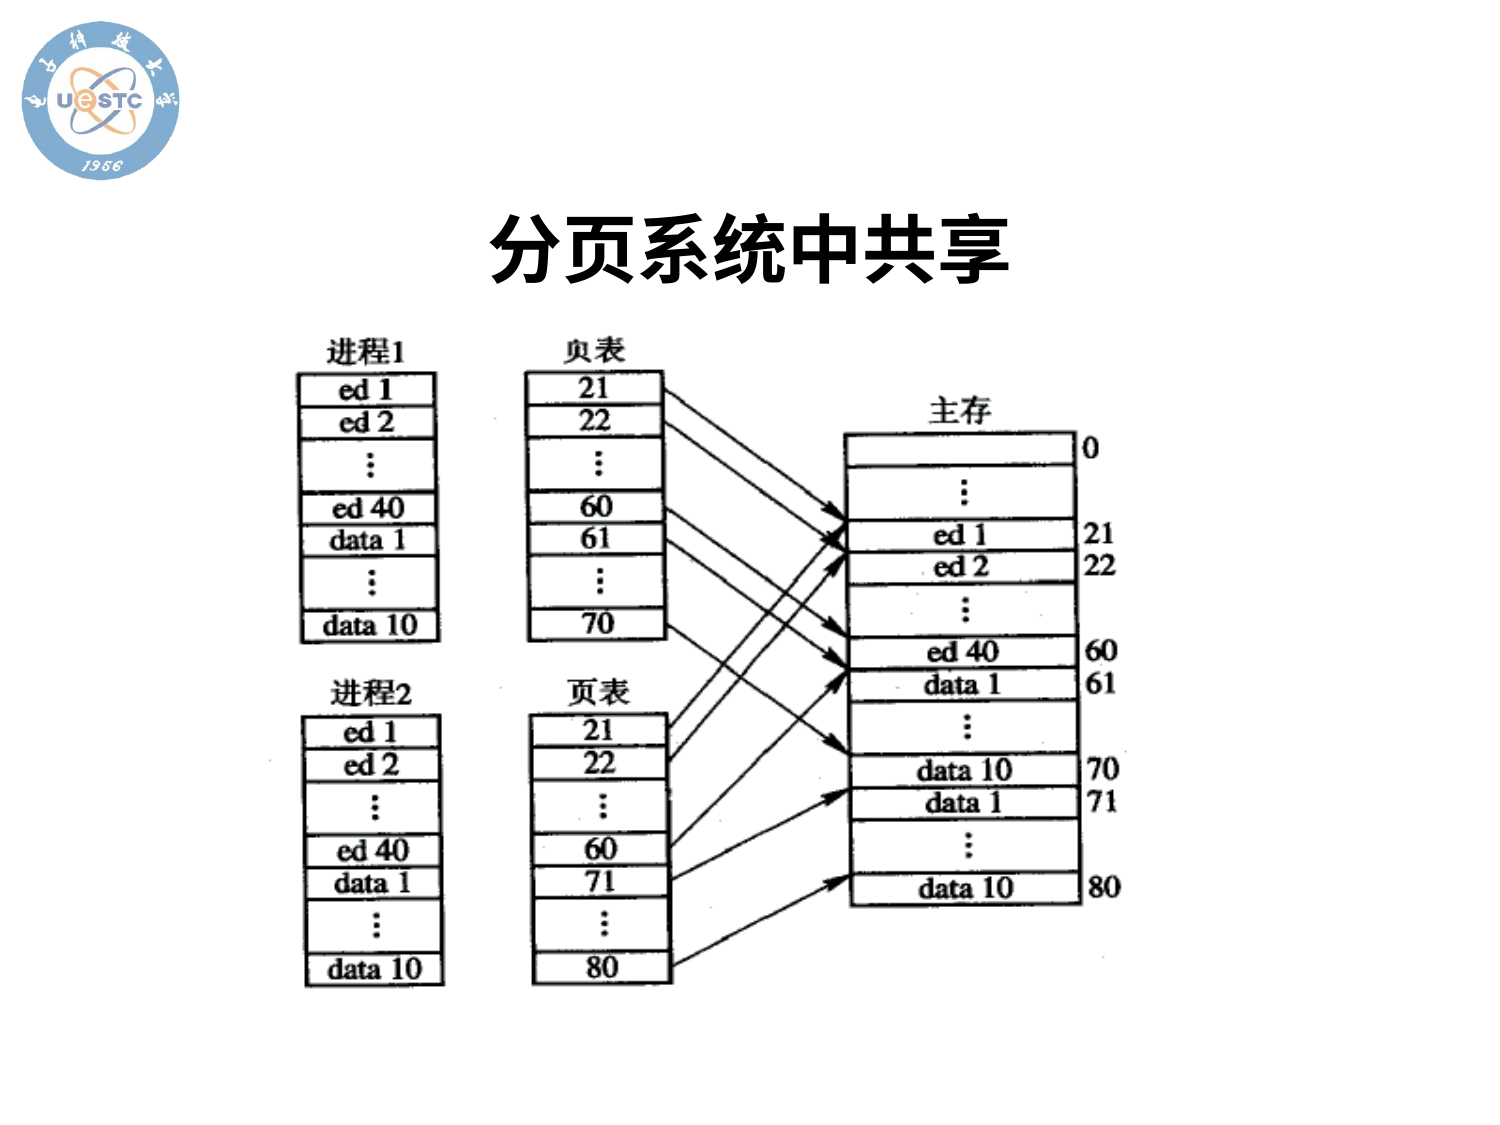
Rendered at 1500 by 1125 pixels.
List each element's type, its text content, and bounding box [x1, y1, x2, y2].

title 分页系统中共享 [300, 172, 1199, 322]
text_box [260, 324, 1148, 999]
picture [0, 0, 200, 200]
